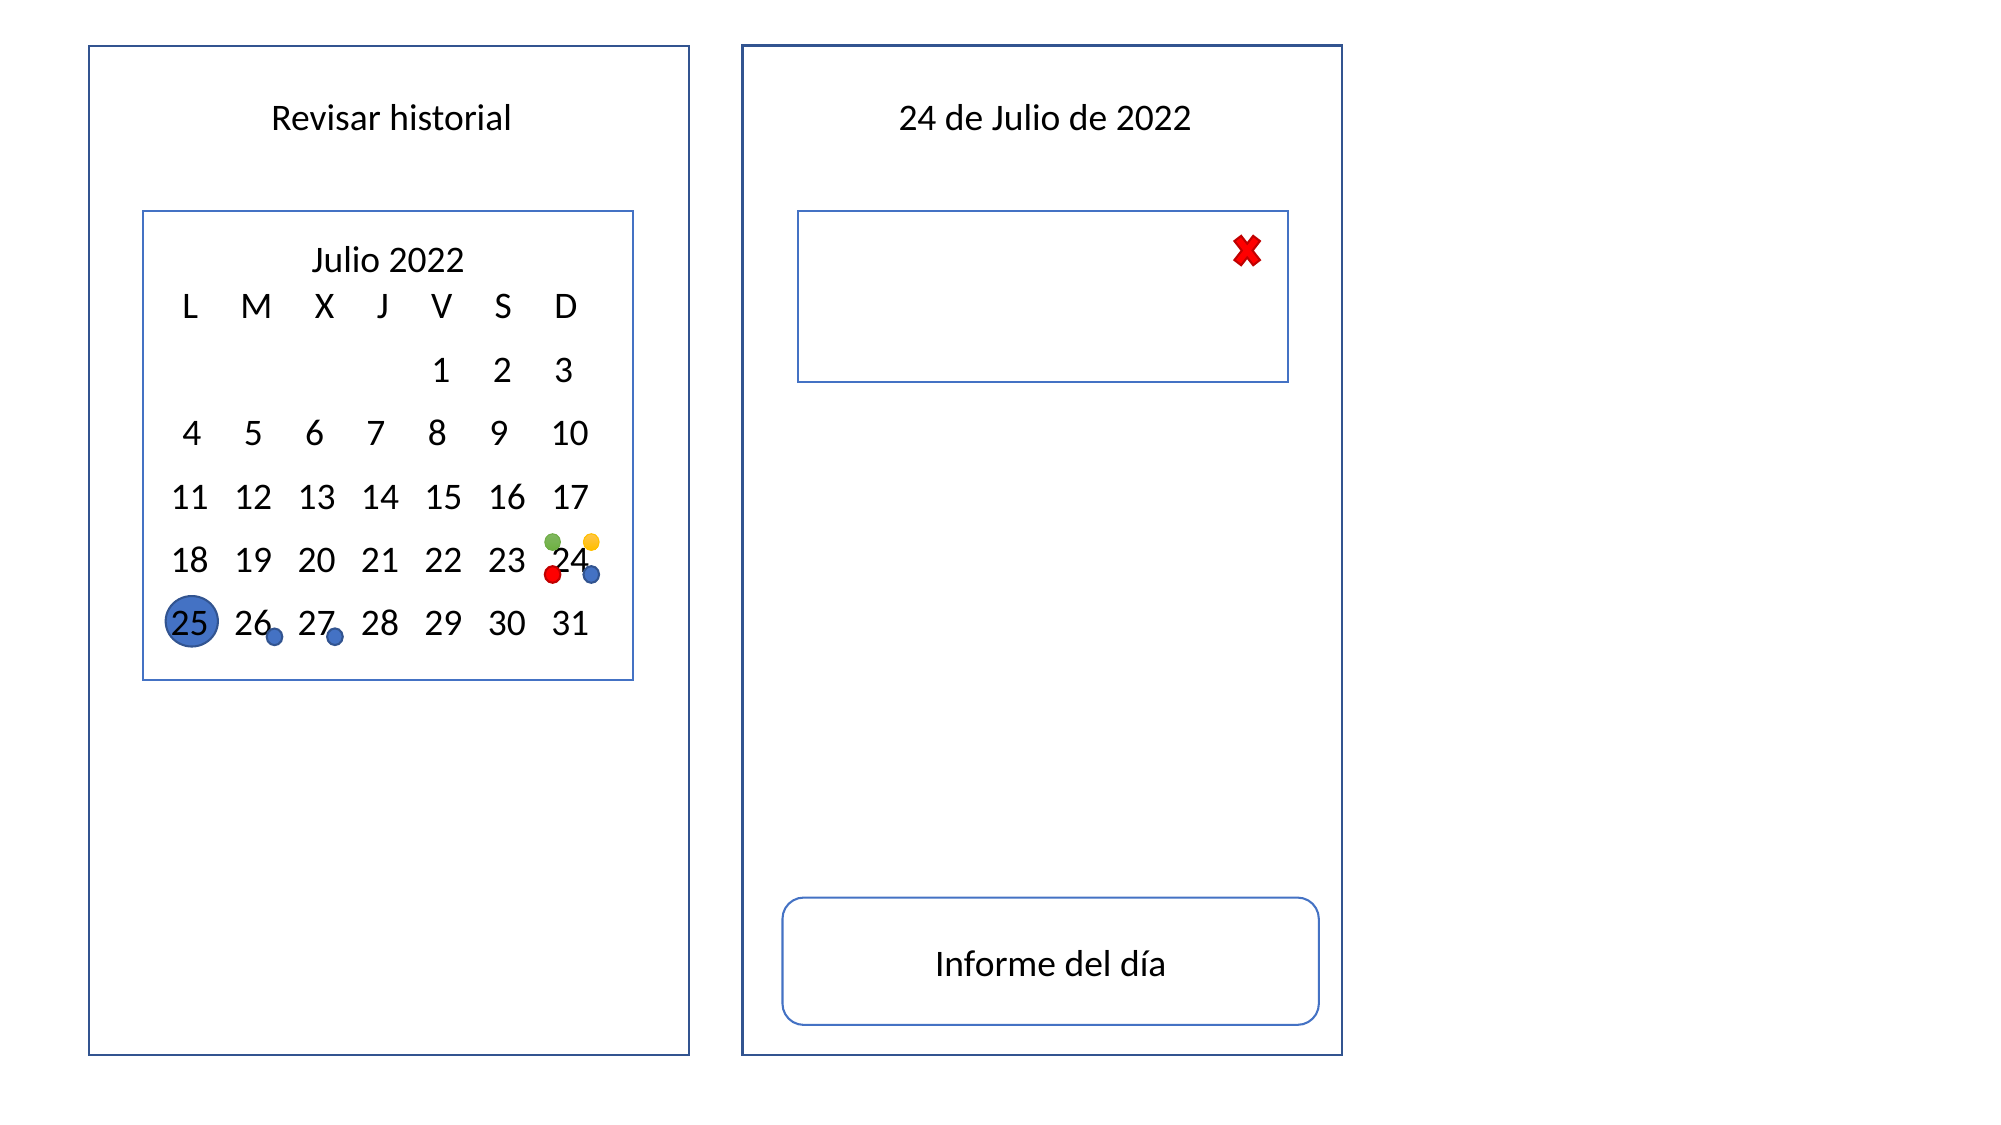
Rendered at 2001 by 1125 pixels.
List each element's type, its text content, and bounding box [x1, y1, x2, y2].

text_box [741, 44, 1343, 1056]
text_box [265, 627, 284, 647]
text_box 1 2 3 [170, 337, 613, 398]
text_box Revisar historial [117, 86, 666, 146]
text_box Julio 2022 [155, 227, 621, 288]
text_box [142, 210, 634, 681]
text_box [1232, 234, 1262, 267]
text_box Informe del día [781, 896, 1320, 1026]
text_box 25 26 27 28 29 30 31 [155, 590, 610, 651]
text_box 24 de Julio de 2022 [771, 85, 1319, 146]
text_box [544, 533, 561, 551]
text_box [326, 627, 344, 647]
text_box 4 5 6 7 8 9 10 [167, 400, 611, 461]
text_box [88, 45, 690, 1056]
text_box 18 19 20 21 22 23 24 [155, 527, 610, 588]
text_box 11 12 13 14 15 16 17 [155, 464, 610, 525]
text_box [582, 533, 600, 551]
text_box L M X J V S D [167, 273, 611, 334]
text_box [797, 210, 1289, 383]
text_box [543, 565, 562, 584]
text_box [582, 565, 601, 584]
